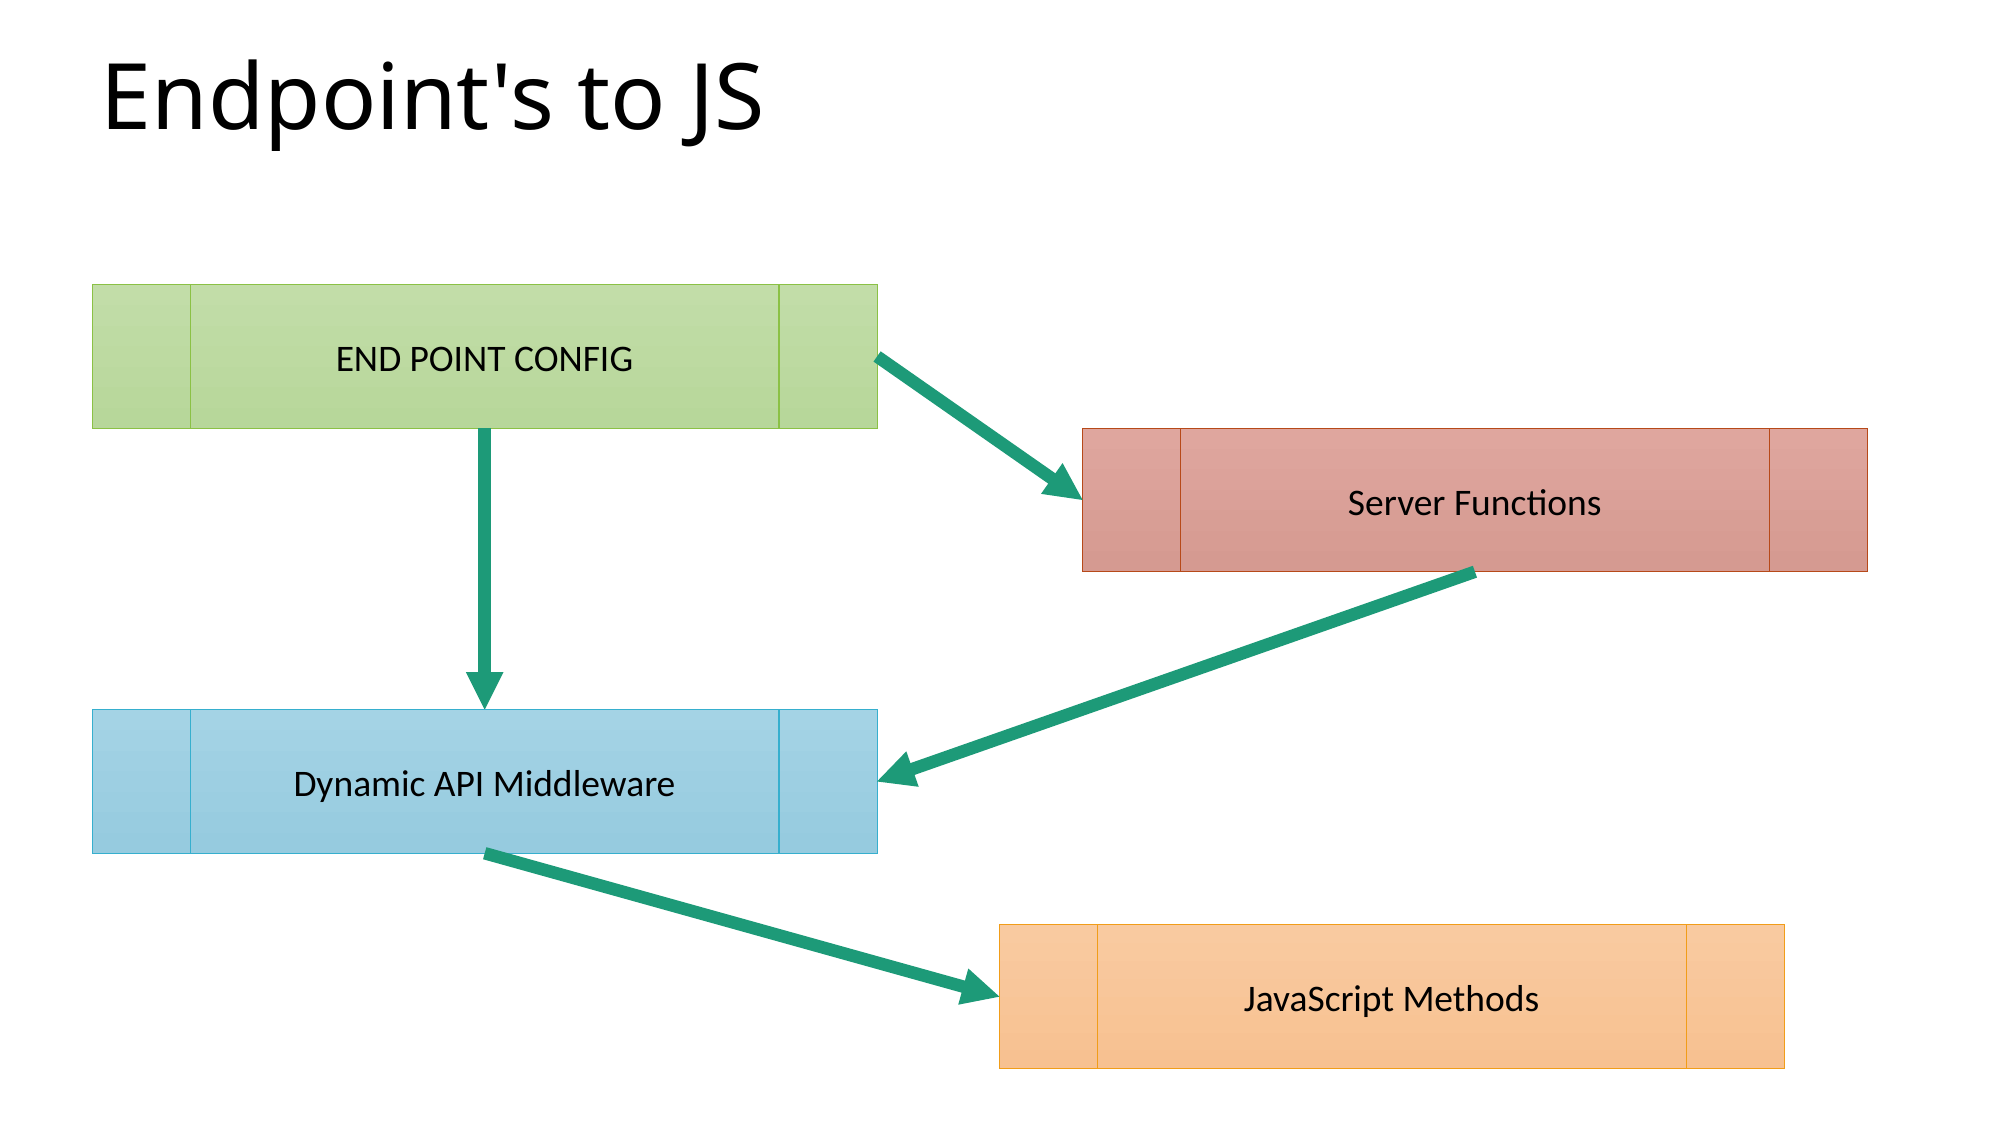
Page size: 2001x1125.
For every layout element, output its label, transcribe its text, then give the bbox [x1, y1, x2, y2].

text_box END POINT CONFIG [92, 284, 878, 429]
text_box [877, 571, 1475, 782]
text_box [484, 853, 1000, 997]
text_box JavaScript Methods [999, 924, 1785, 1069]
text_box Dynamic API Middleware [92, 709, 878, 854]
title Endpoint's to JS [85, 32, 1107, 167]
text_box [877, 356, 1083, 500]
text_box Server Functions [1082, 428, 1868, 572]
